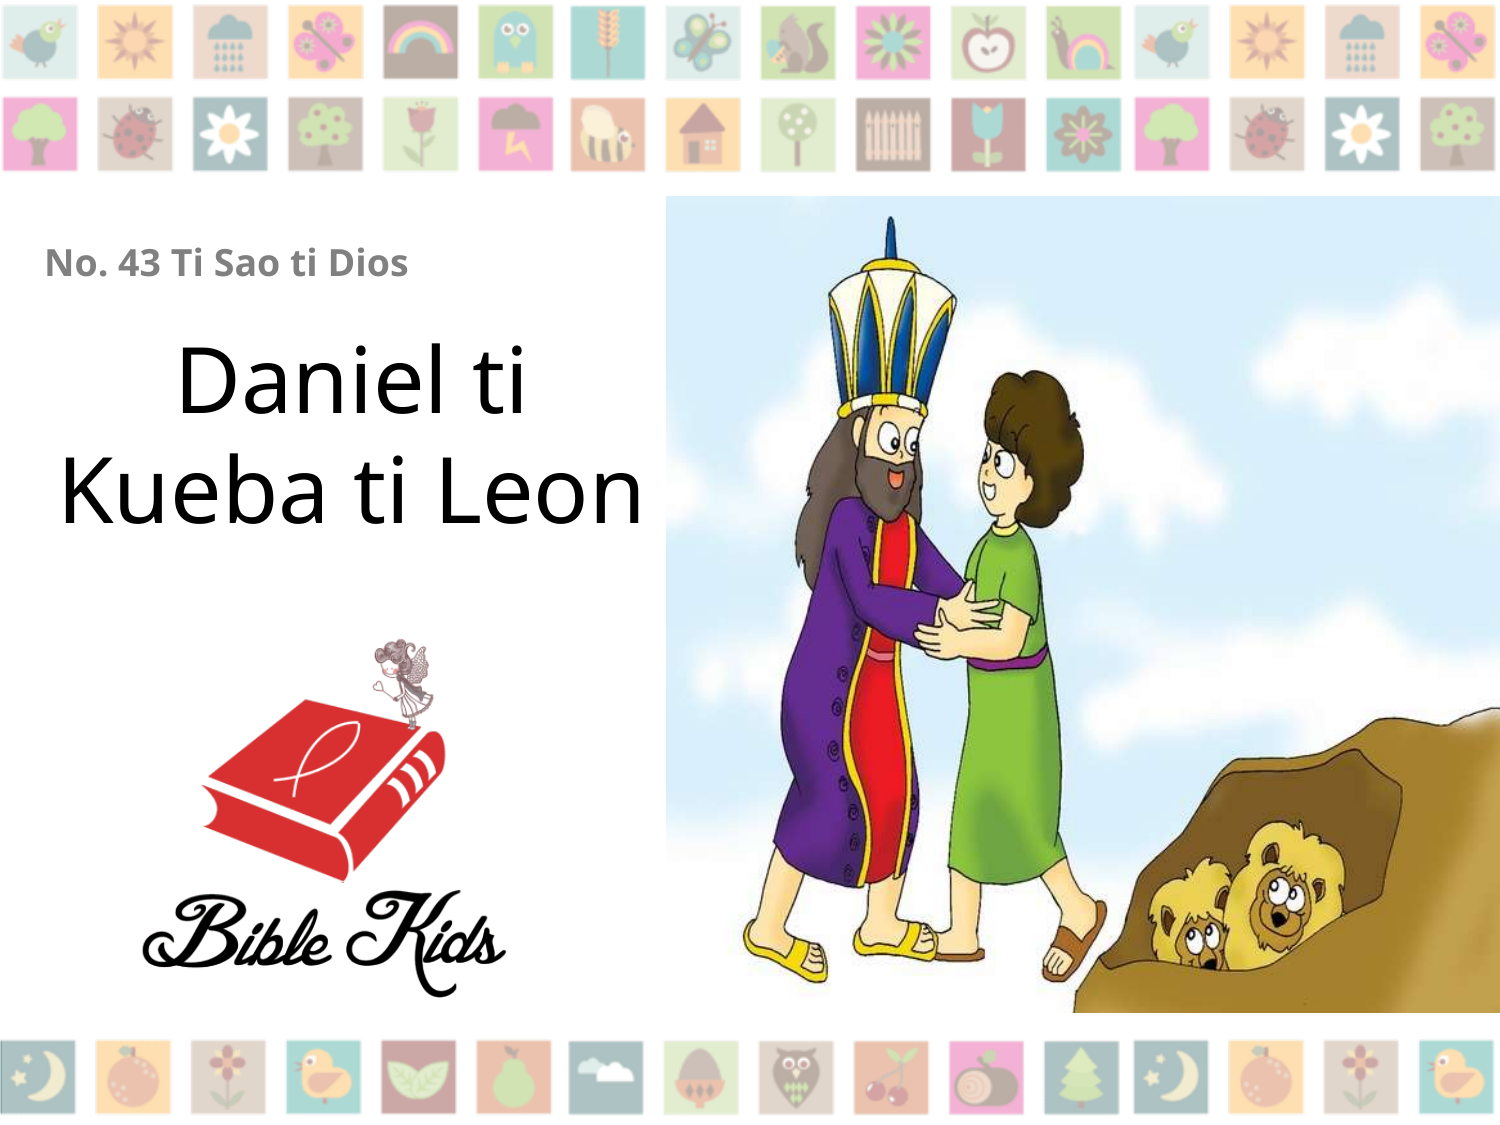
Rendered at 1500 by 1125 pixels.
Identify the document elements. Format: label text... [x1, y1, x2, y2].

picture [117, 600, 544, 1027]
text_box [0, 1028, 1500, 1118]
picture [666, 195, 1500, 1014]
text_box No. 43 Ti Sao ti Dios [29, 231, 561, 292]
text_box Daniel ti Kueba ti Leon [29, 314, 661, 550]
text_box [0, 3, 1500, 181]
